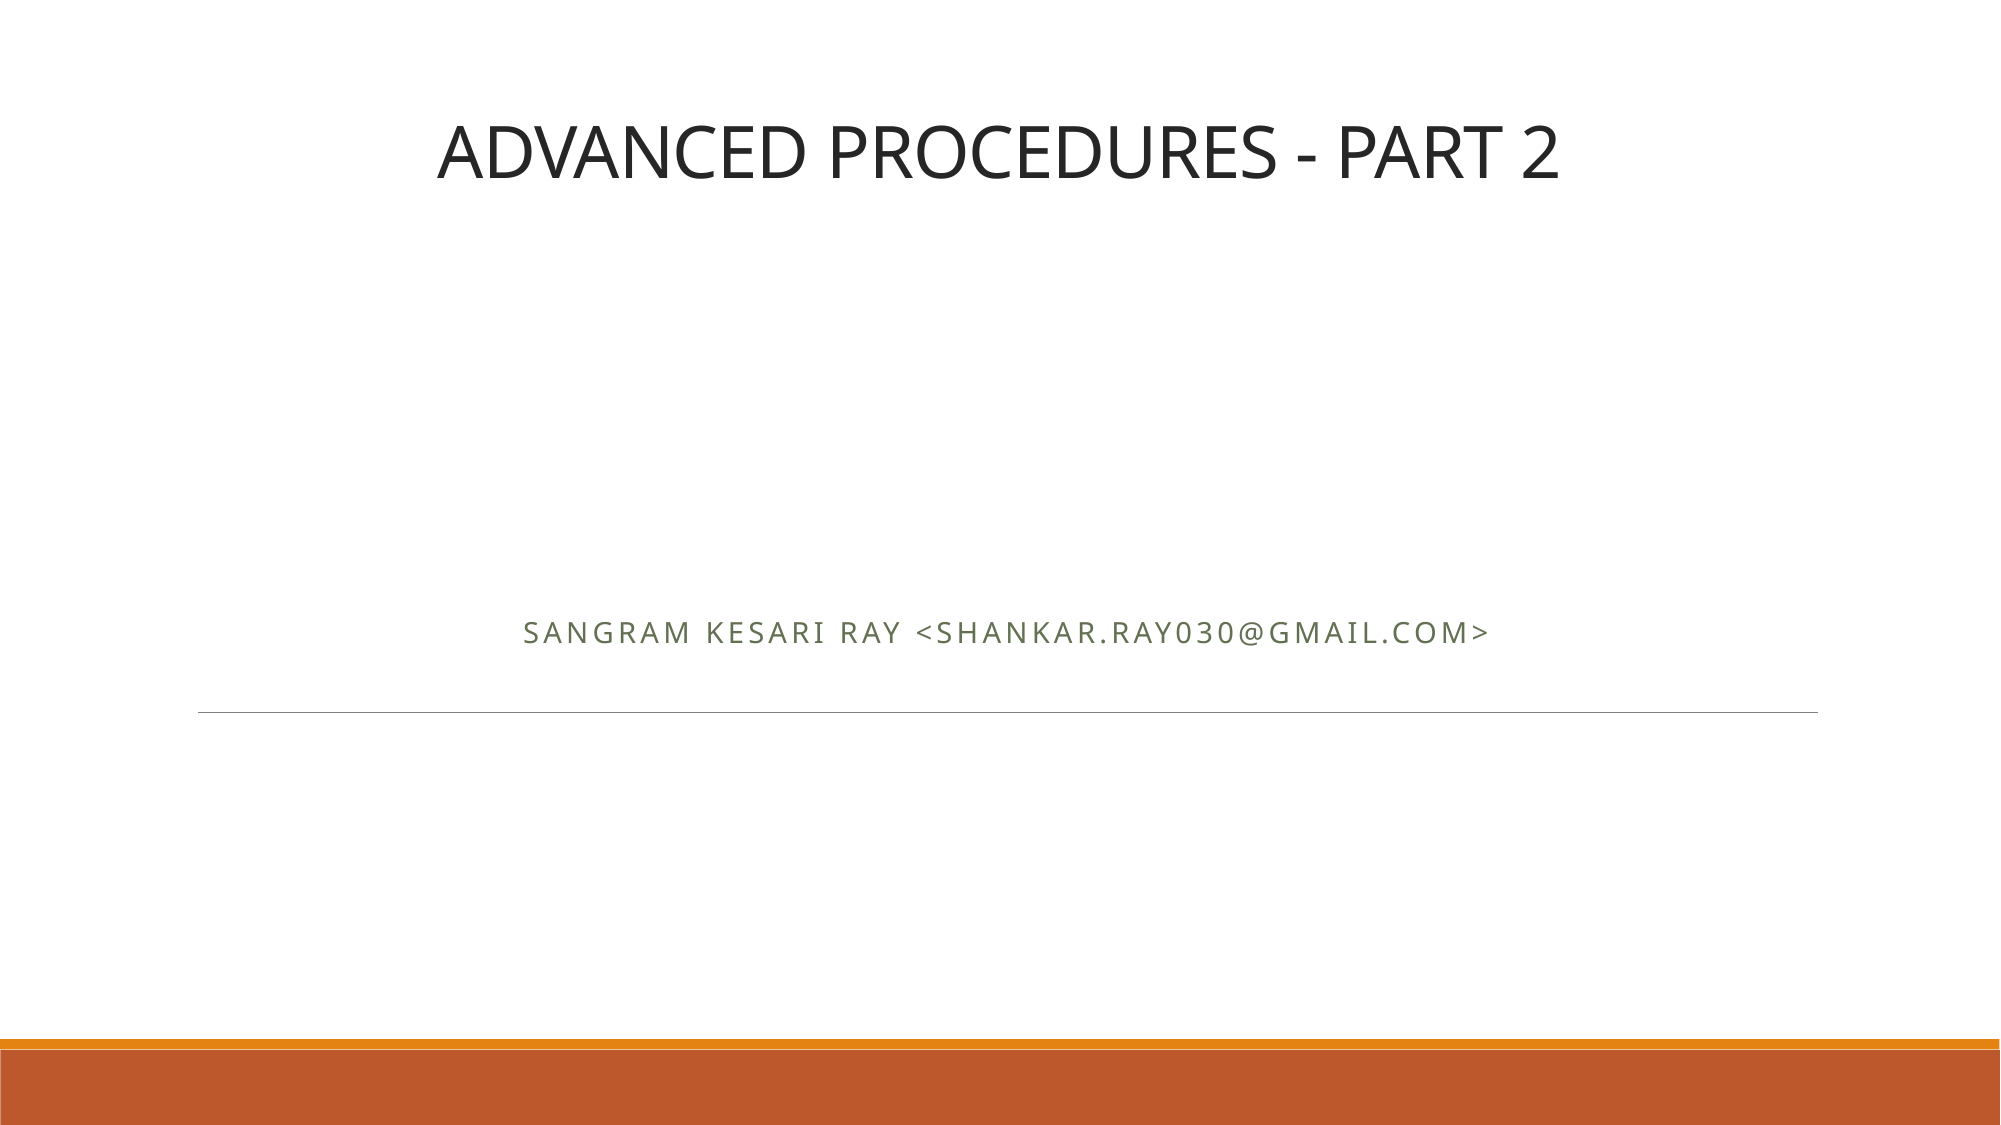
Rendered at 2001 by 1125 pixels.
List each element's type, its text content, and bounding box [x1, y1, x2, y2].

subtitle Sangram Kesari Ray <SHANKAR.RAY030@GMAIL.COM> [197, 611, 1816, 712]
title ADVANCED PROCEDURES - PART 2 [314, 67, 1686, 202]
